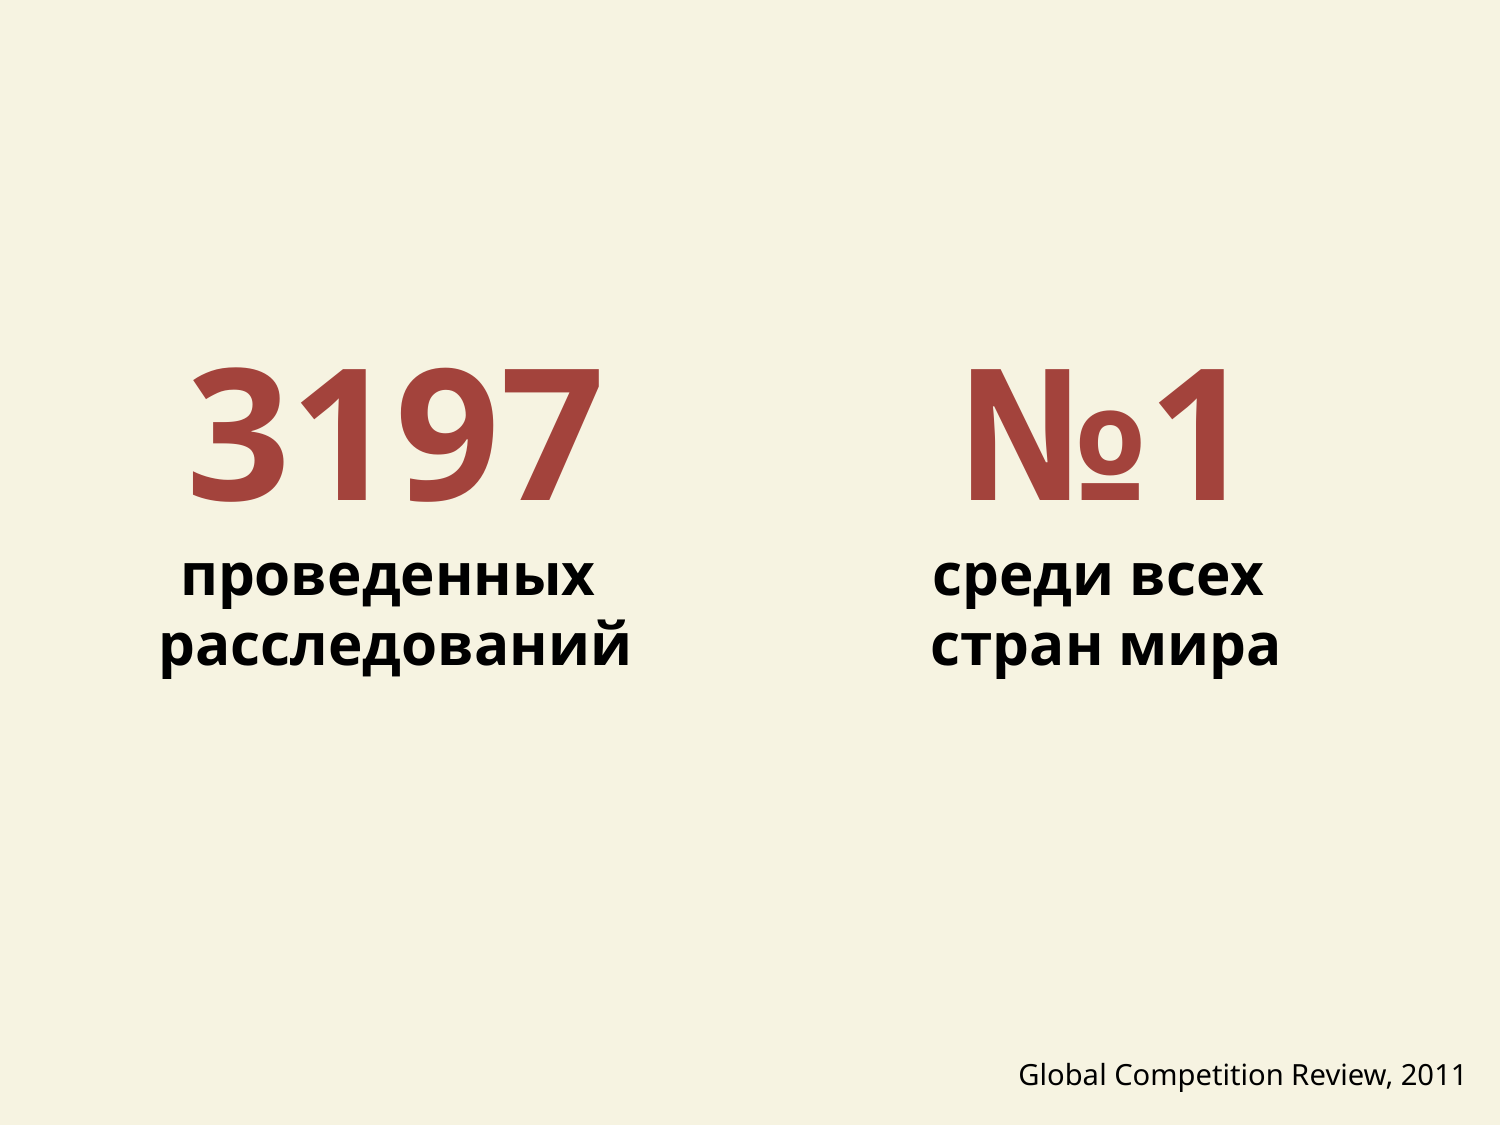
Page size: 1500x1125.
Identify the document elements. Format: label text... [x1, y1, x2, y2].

text_box Global Competition Review, 2011 [1003, 1048, 1483, 1099]
text_box 3197 проведенных расследований [151, 309, 640, 685]
text_box №1 среди всех стран мира [923, 309, 1290, 685]
